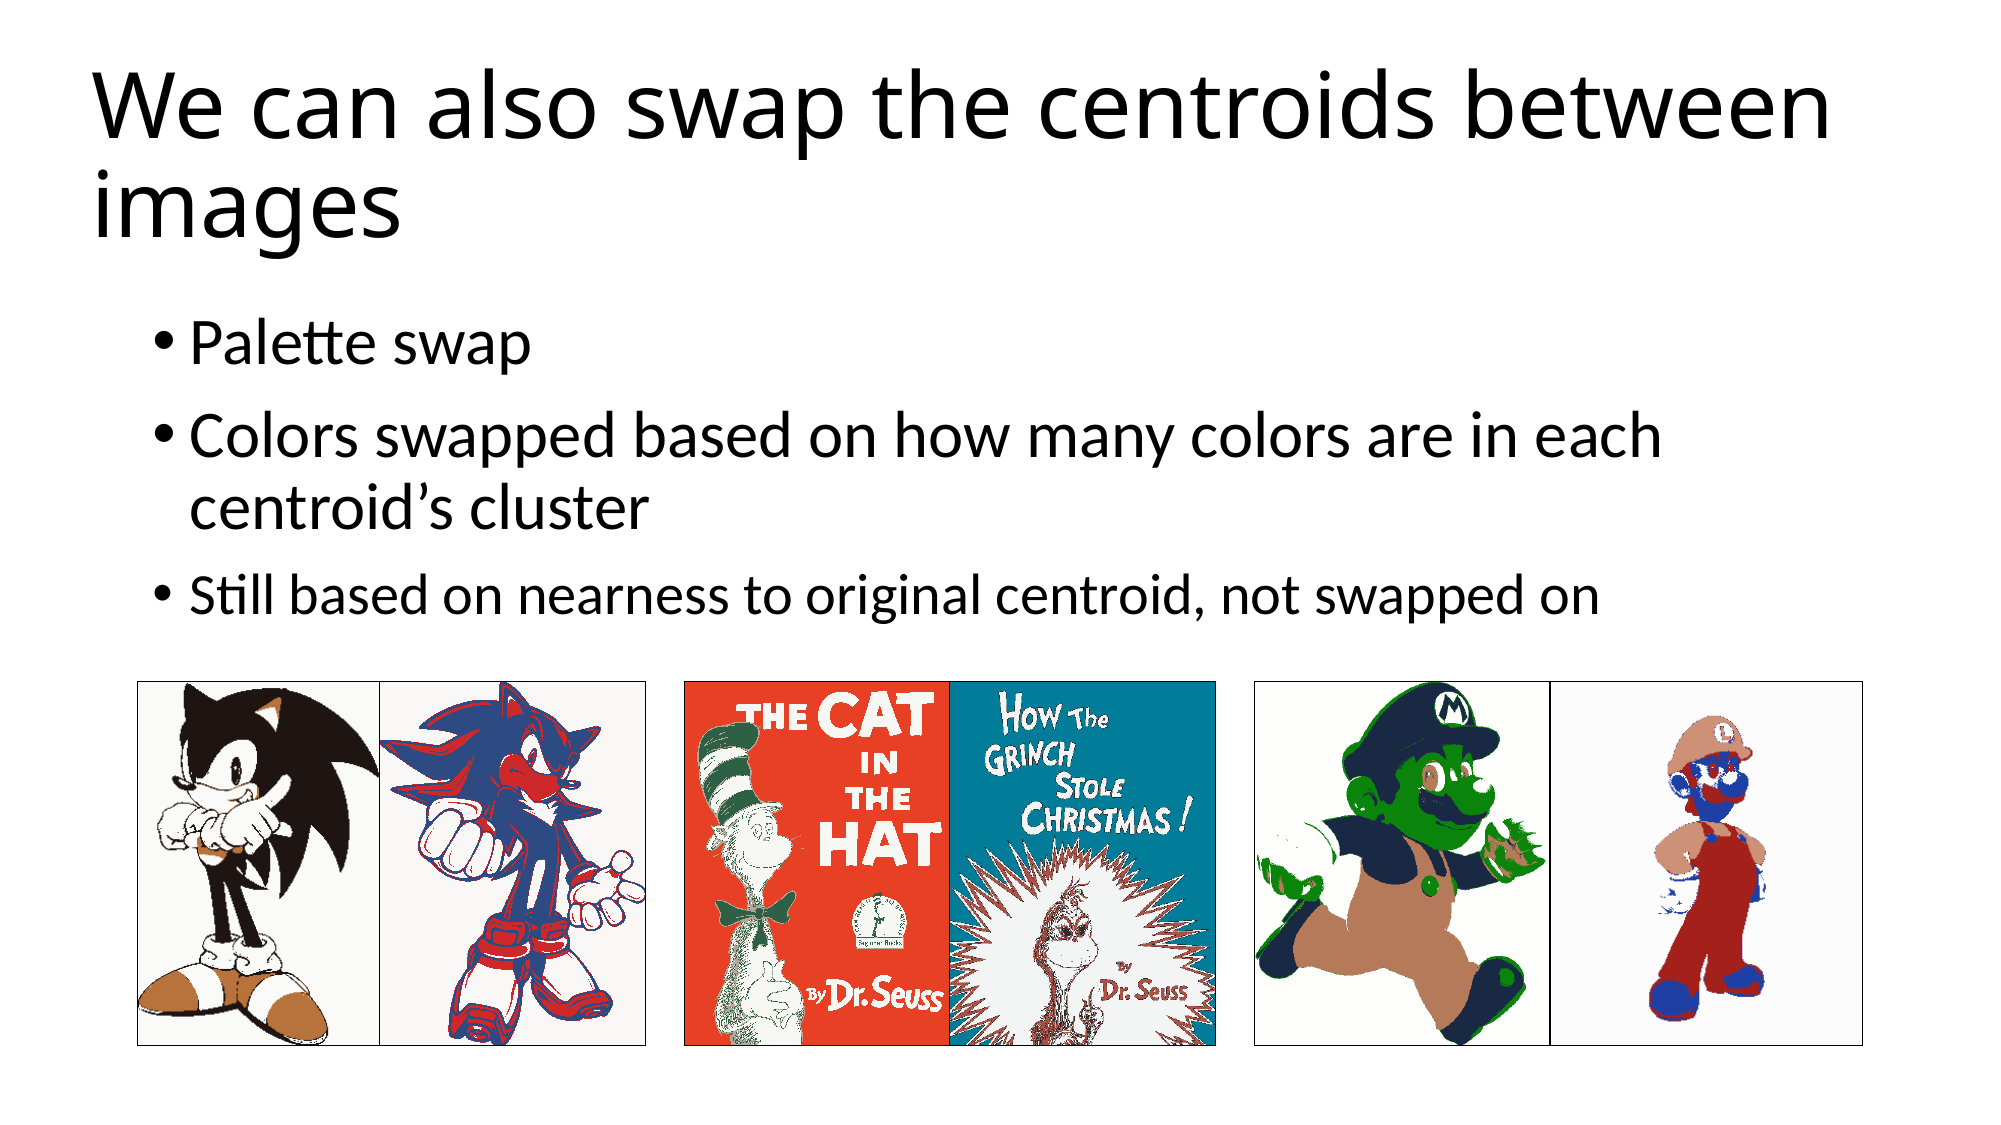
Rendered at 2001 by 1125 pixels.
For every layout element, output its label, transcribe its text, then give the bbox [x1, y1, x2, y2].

picture [684, 681, 1216, 1046]
picture [1254, 681, 1863, 1046]
picture [1183, 796, 1192, 824]
picture [1022, 802, 1044, 834]
picture [1043, 742, 1075, 766]
picture [1021, 745, 1026, 765]
picture [1038, 705, 1061, 728]
picture [1029, 741, 1043, 765]
picture [1045, 808, 1061, 831]
picture [986, 745, 1004, 775]
picture [1068, 708, 1083, 729]
picture [1000, 692, 1037, 735]
list Palette swap Colors swapped based on how many colors are in each centroid’s cluster Still based on nearness to original centroid, not swapped on [137, 299, 1863, 1014]
picture [1086, 708, 1108, 727]
title We can also swap the centroids between images [76, 49, 1924, 267]
picture [1072, 778, 1085, 798]
picture [137, 681, 646, 1046]
picture [1064, 808, 1153, 834]
picture [1156, 808, 1170, 834]
picture [1056, 772, 1072, 798]
picture [1084, 778, 1124, 798]
text_box [500, 532, 1500, 593]
picture [1005, 746, 1020, 772]
